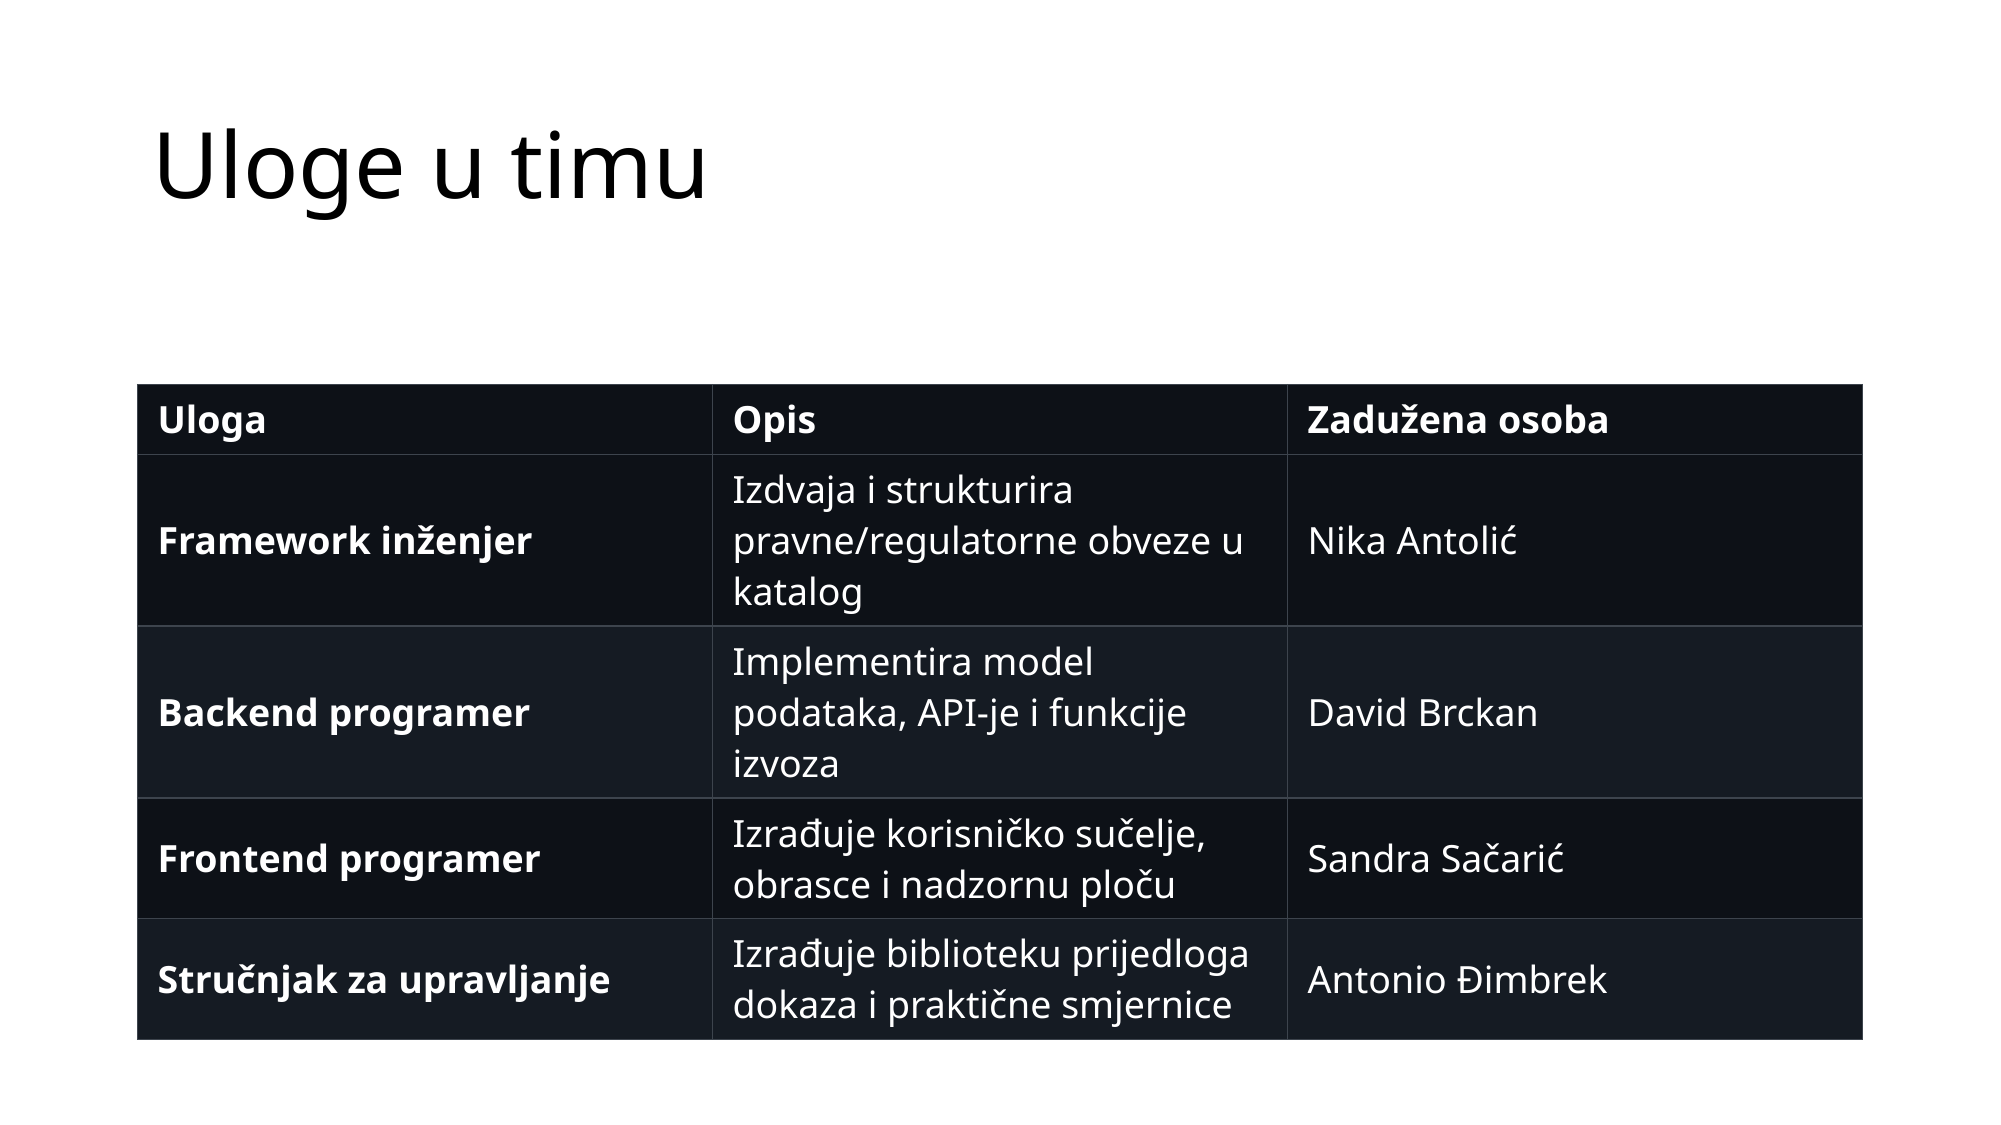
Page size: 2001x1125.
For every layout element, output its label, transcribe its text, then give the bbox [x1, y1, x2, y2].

table_cell Stručnjak za upravljanje [138, 919, 712, 1039]
table_header Opis [713, 385, 1287, 454]
table_cell Backend programer [138, 627, 712, 797]
table_cell Sandra Sačarić [1288, 799, 1862, 918]
table_header Zadužena osoba [1288, 385, 1862, 454]
table_cell Frontend programer [138, 799, 712, 918]
table_cell David Brckan [1288, 627, 1862, 797]
table_cell Izdvaja i strukturira pravne/regulatorne obveze u katalog [713, 455, 1287, 625]
table_header Uloga [138, 385, 712, 454]
table_cell Antonio Đimbrek [1288, 919, 1862, 1039]
title Uloge u timu [137, 59, 1863, 278]
table_cell Izrađuje biblioteku prijedloga dokaza i praktične smjernice [713, 919, 1287, 1039]
table_cell Nika Antolić [1288, 455, 1862, 625]
table_cell Implementira model podataka, API-je i funkcije izvoza [713, 627, 1287, 797]
table_cell Framework inženjer [138, 455, 712, 625]
table_cell Izrađuje korisničko sučelje, obrasce i nadzornu ploču [713, 799, 1287, 918]
